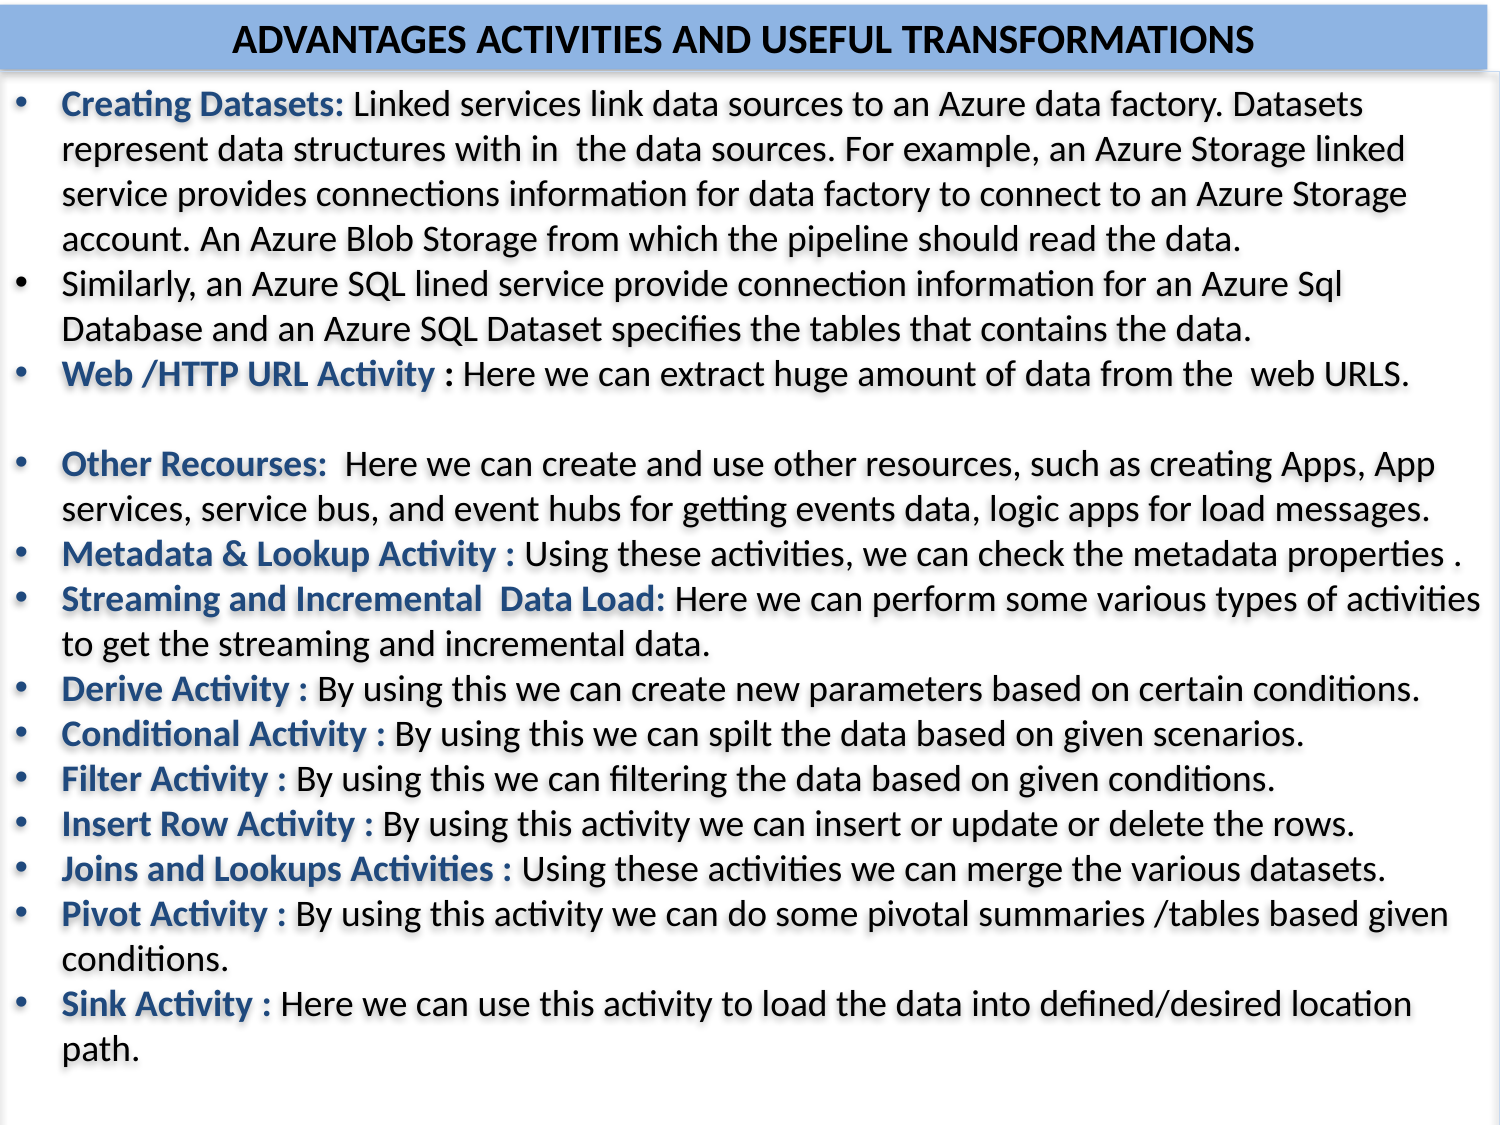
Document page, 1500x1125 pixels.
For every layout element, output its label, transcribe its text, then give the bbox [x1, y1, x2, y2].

text_box Creating Datasets: Linked services link data sources to an Azure data factory. Datasets represent data structures with in the data sources. For example, an Azure Storage linked service provides connections information for data factory to connect to an Azure Storage account. An Azure Blob Storage from which the pipeline should read the data. Similarly, an Azure SQL lined service provide connection information for an Azure Sql Database and an Azure SQL Dataset specifies the tables that contains the data. Web /HTTP URL Activity : Here we can extract huge amount of data from the web URLS. Other Recourses: Here we can create and use other resources, such as creating Apps, App services, service bus, and event hubs for getting events data, logic apps for load messages. Metadata & Lookup Activity : Using these activities, we can check the metadata properties . Streaming and Incremental Data Load: Here we can perform some various types of activities to get the streaming and incremental data. Derive Activity : By using this we can create new parameters based on certain conditions. Conditional Activity : By using this we can spilt the data based on given scenarios. Filter Activity : By using this we can filtering the data based on given conditions. Insert Row Activity : By using this activity we can insert or update or delete the rows. Joins and Lookups Activities : Using these activities we can merge the various datasets. Pivot Activity : By using this activity we can do some pivotal summaries /tables based given conditions. Sink Activity : Here we can use this activity to load the data into defined/desired location path. [0, 71, 1500, 1125]
text_box ADVANTAGES ACTIVITIES AND USEFUL TRANSFORMATIONS [0, 4, 1488, 70]
